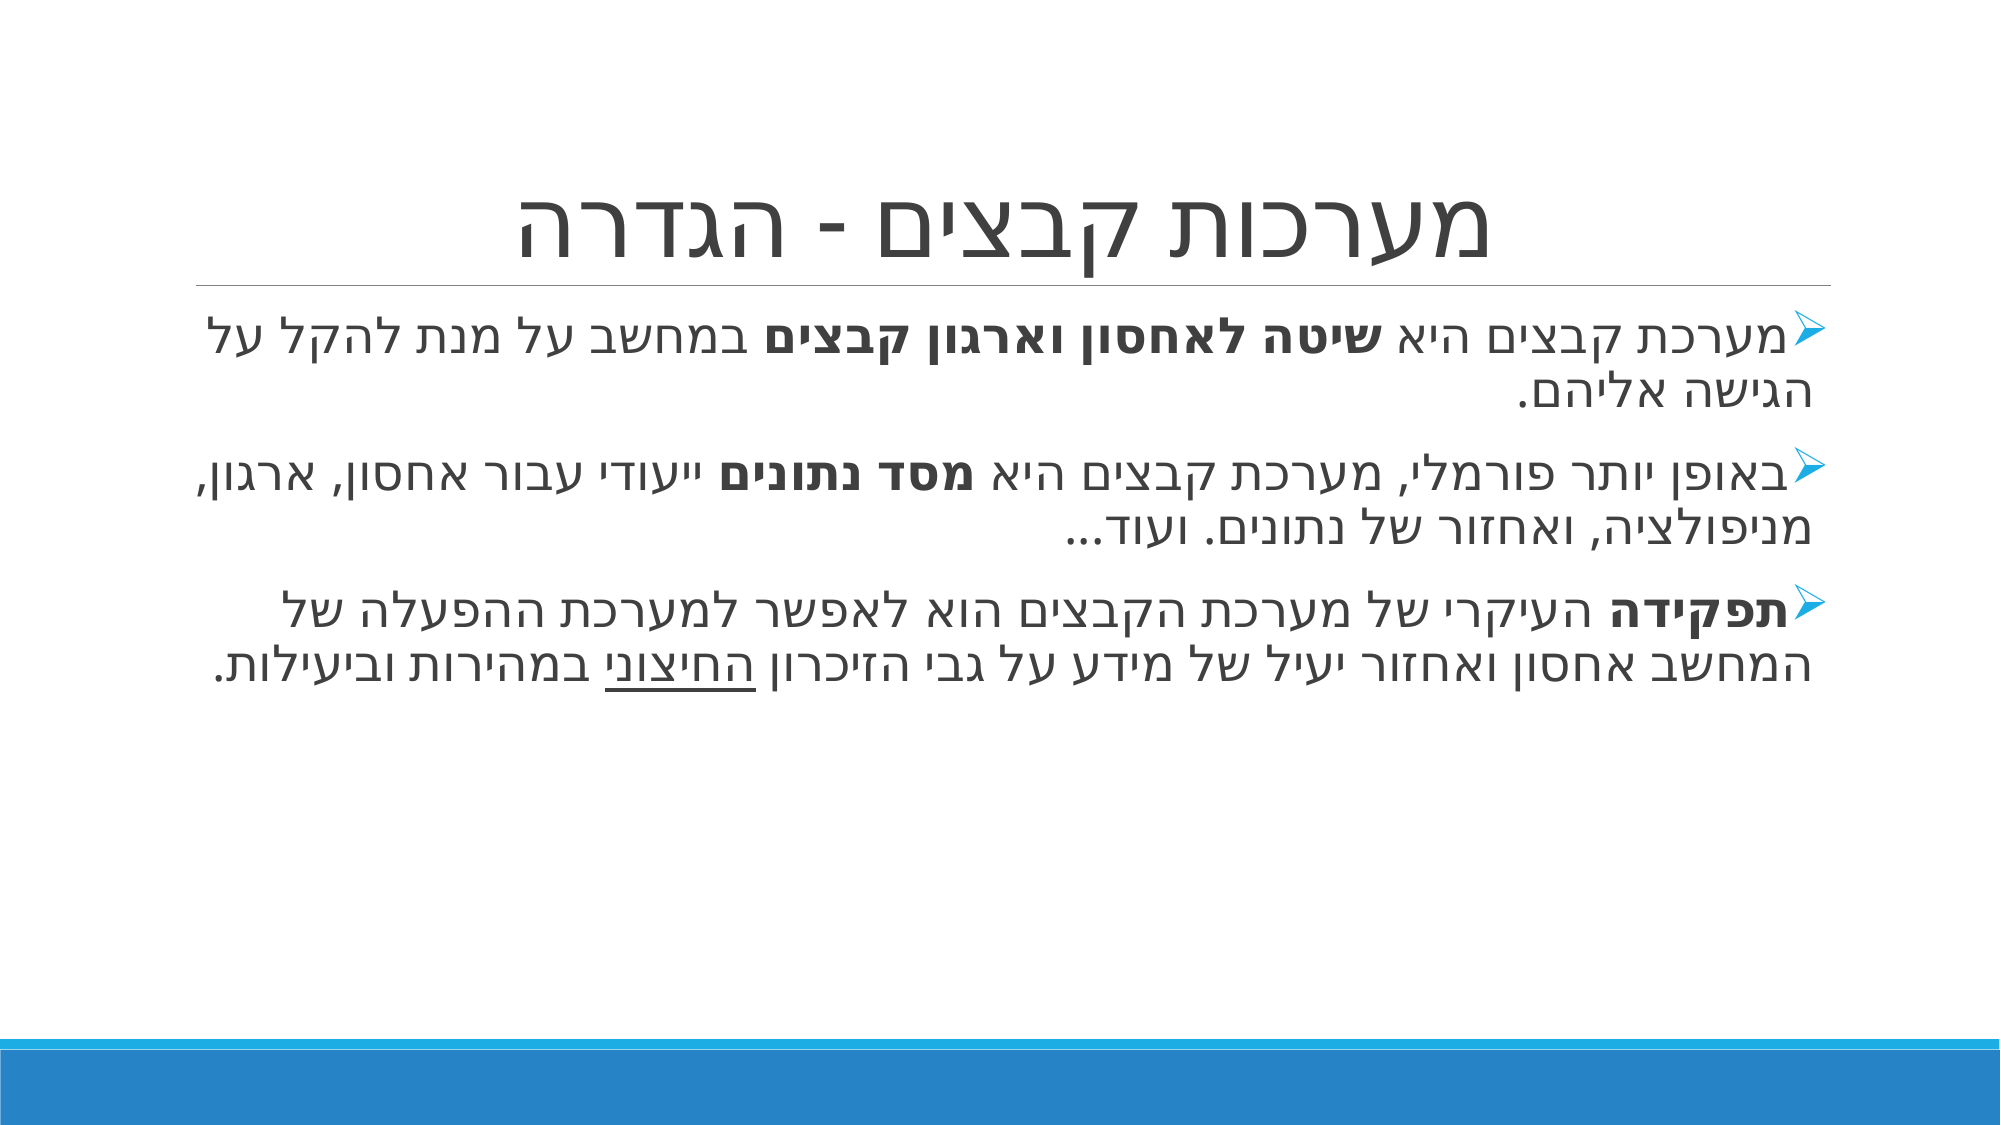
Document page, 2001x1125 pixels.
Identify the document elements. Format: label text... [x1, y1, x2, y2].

list מערכת קבצים היא שיטה לאחסון וארגון קבצים במחשב על מנת להקל על הגישה אליהם. באופן יותר פורמלי, מערכת קבצים היא מסד נתונים ייעודי עבור אחסון, ארגון, מניפולציה, ואחזור של נתונים. ועוד... תפקידה העיקרי של מערכת הקבצים הוא לאפשר למערכת ההפעלה של המחשב אחסון ואחזור יעיל של מידע על גבי הזיכרון החיצוני במהירות וביעילות. [180, 302, 1830, 963]
title מערכות קבצים - הגדרה [180, 47, 1830, 285]
